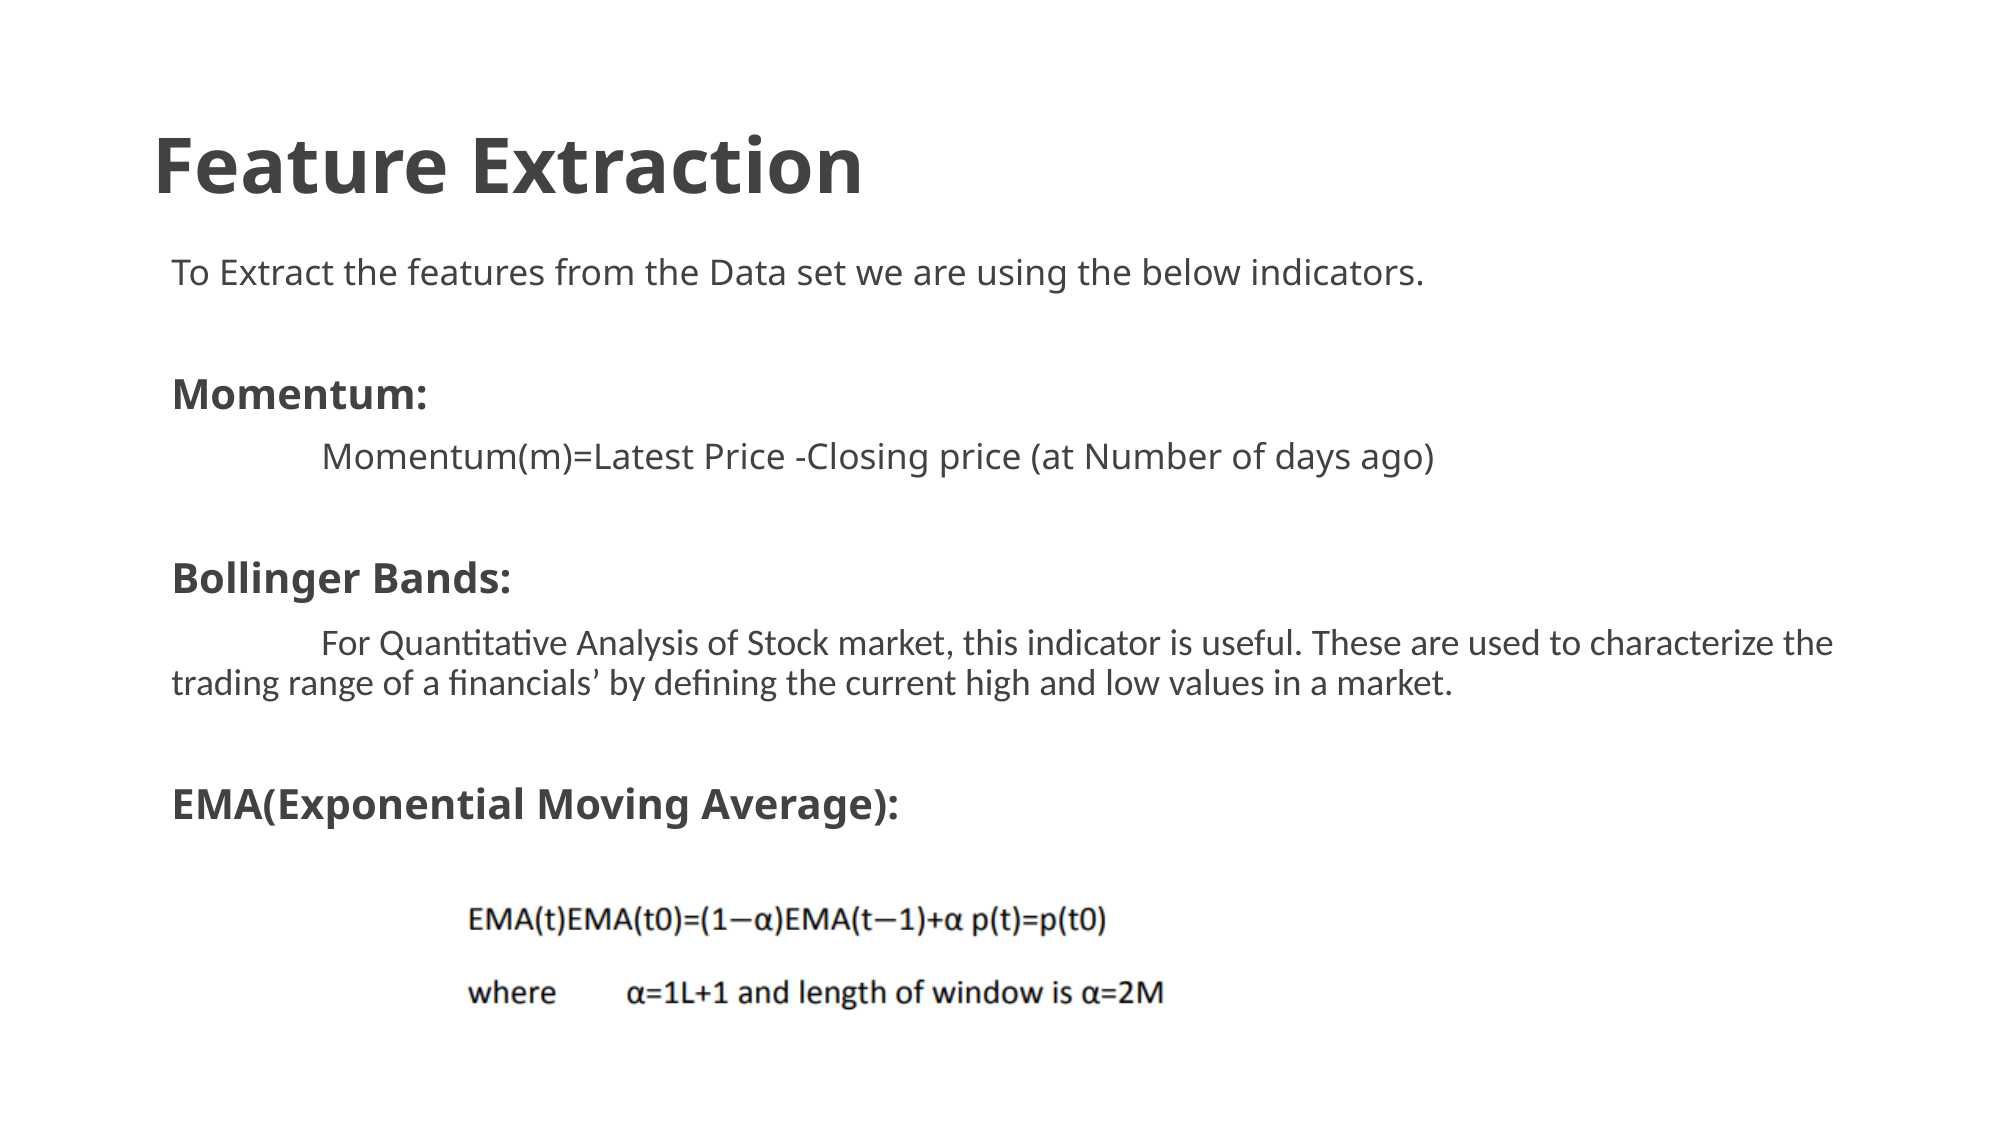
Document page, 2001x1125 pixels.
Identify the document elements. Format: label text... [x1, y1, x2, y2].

picture [452, 877, 1179, 1034]
list To Extract the features from the Data set we are using the below indicators. Momentum: Momentum(m)=Latest Price -Closing price (at Number of days ago) Bollinger Bands: For Quantitative Analysis of Stock market, this indicator is useful. These are used to characterize the trading range of a financials’ by defining the current high and low values in a market. EMA(Exponential Moving Average): [137, 247, 1863, 962]
title Feature Extraction [137, 59, 1863, 247]
